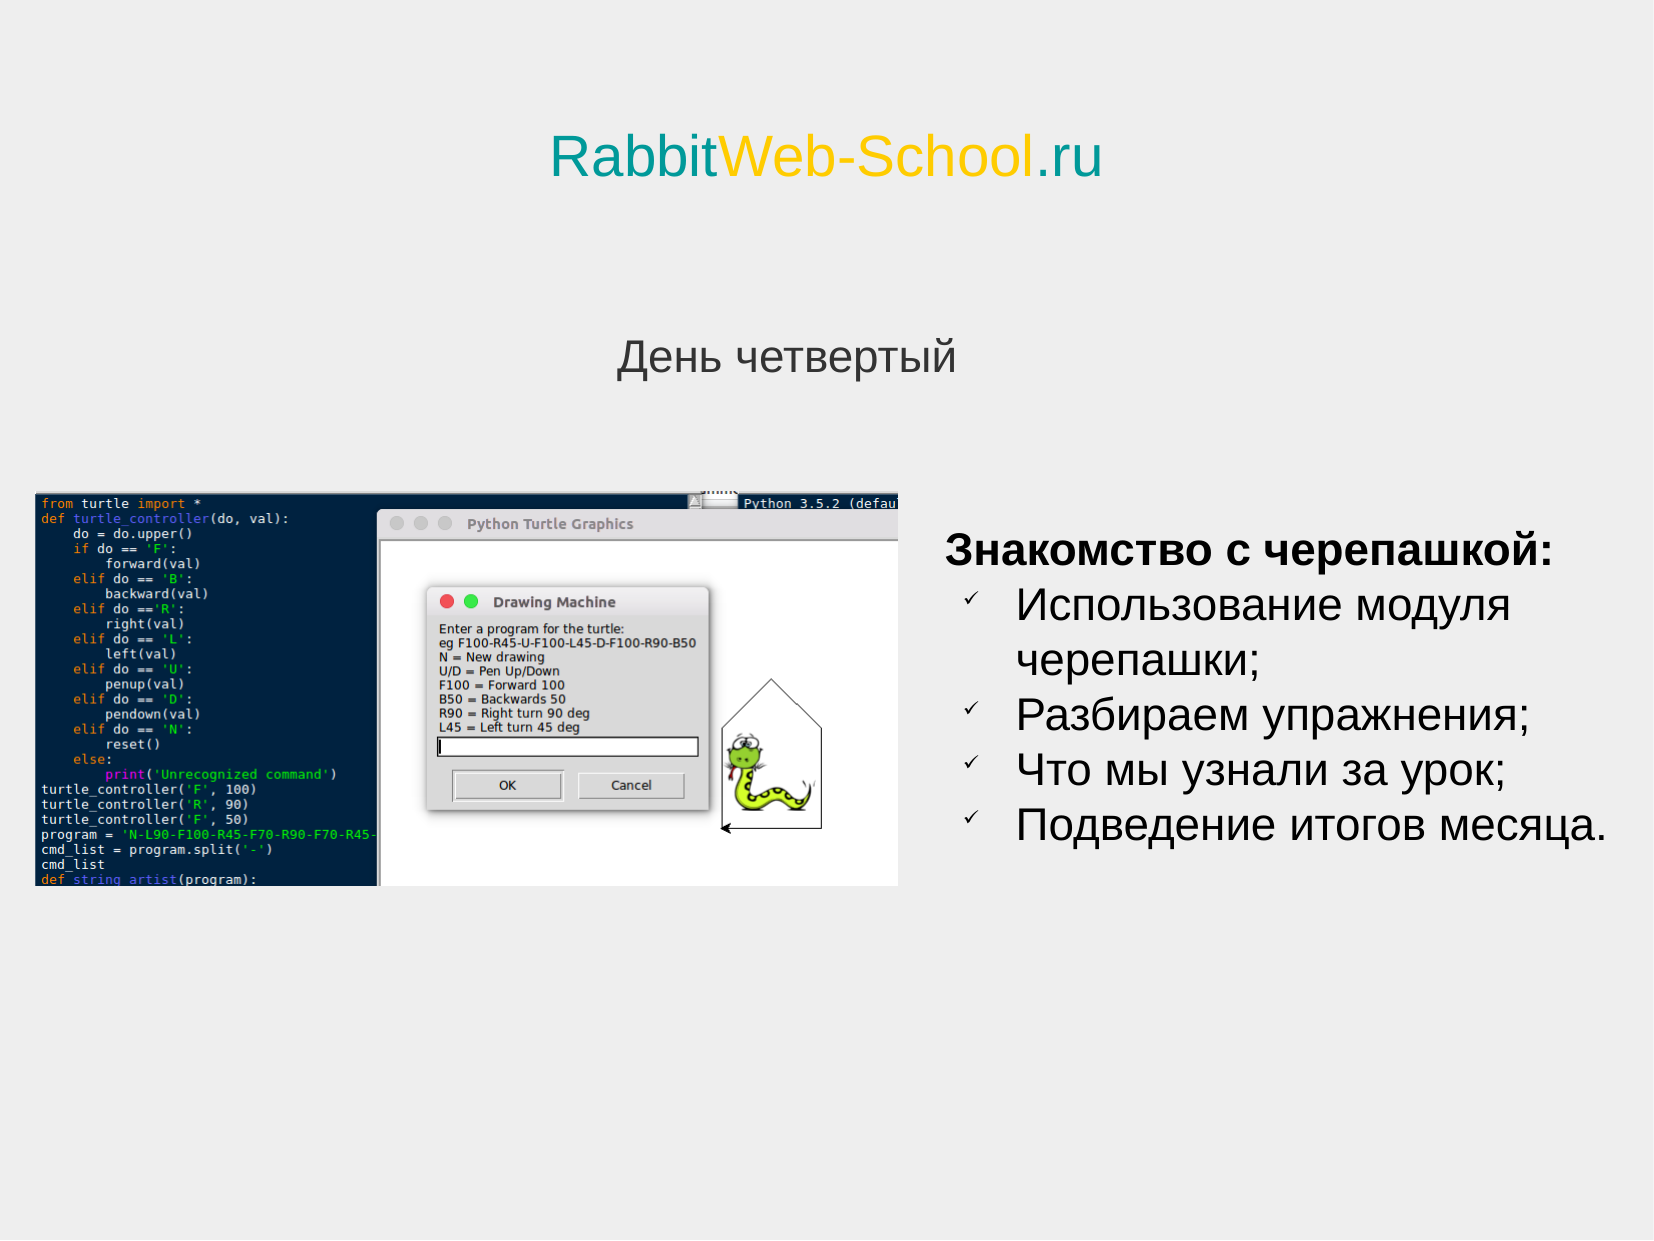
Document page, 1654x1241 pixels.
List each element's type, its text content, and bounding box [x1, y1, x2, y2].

text_box RabbitWeb-School.ru [82, 49, 1571, 257]
text_box День четвертый [602, 318, 993, 385]
picture [35, 490, 898, 886]
text_box Знакомство с черепашкой: Использование модуля черепашки; Разбираем упражнения; Что мы узнали за урок; Подведение итогов месяца. [944, 519, 1619, 1004]
